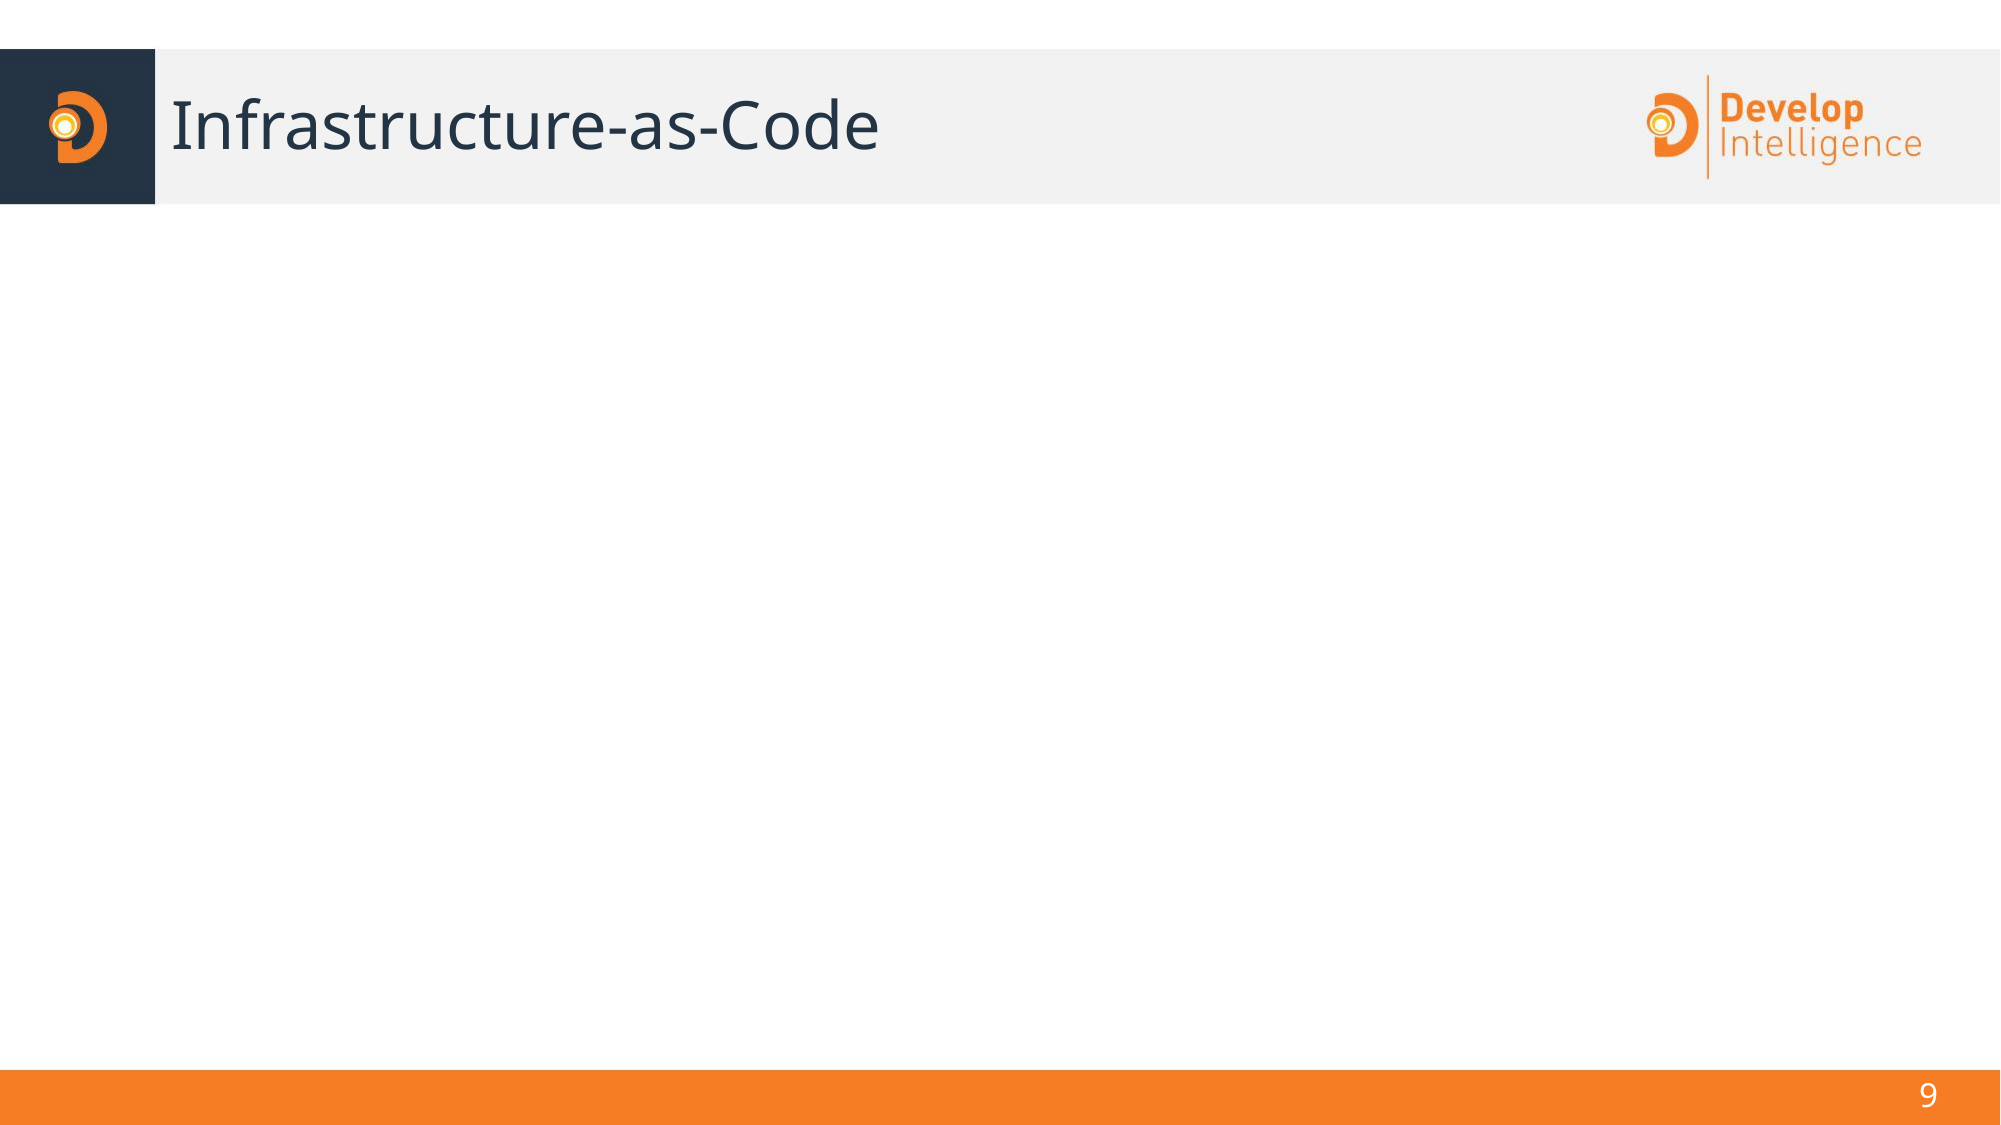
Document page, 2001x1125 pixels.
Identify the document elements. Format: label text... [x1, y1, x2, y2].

slide_number 9 [1860, 1072, 1998, 1122]
title Infrastructure-as-Code [156, 53, 1999, 203]
picture [0, 0, 2001, 1125]
